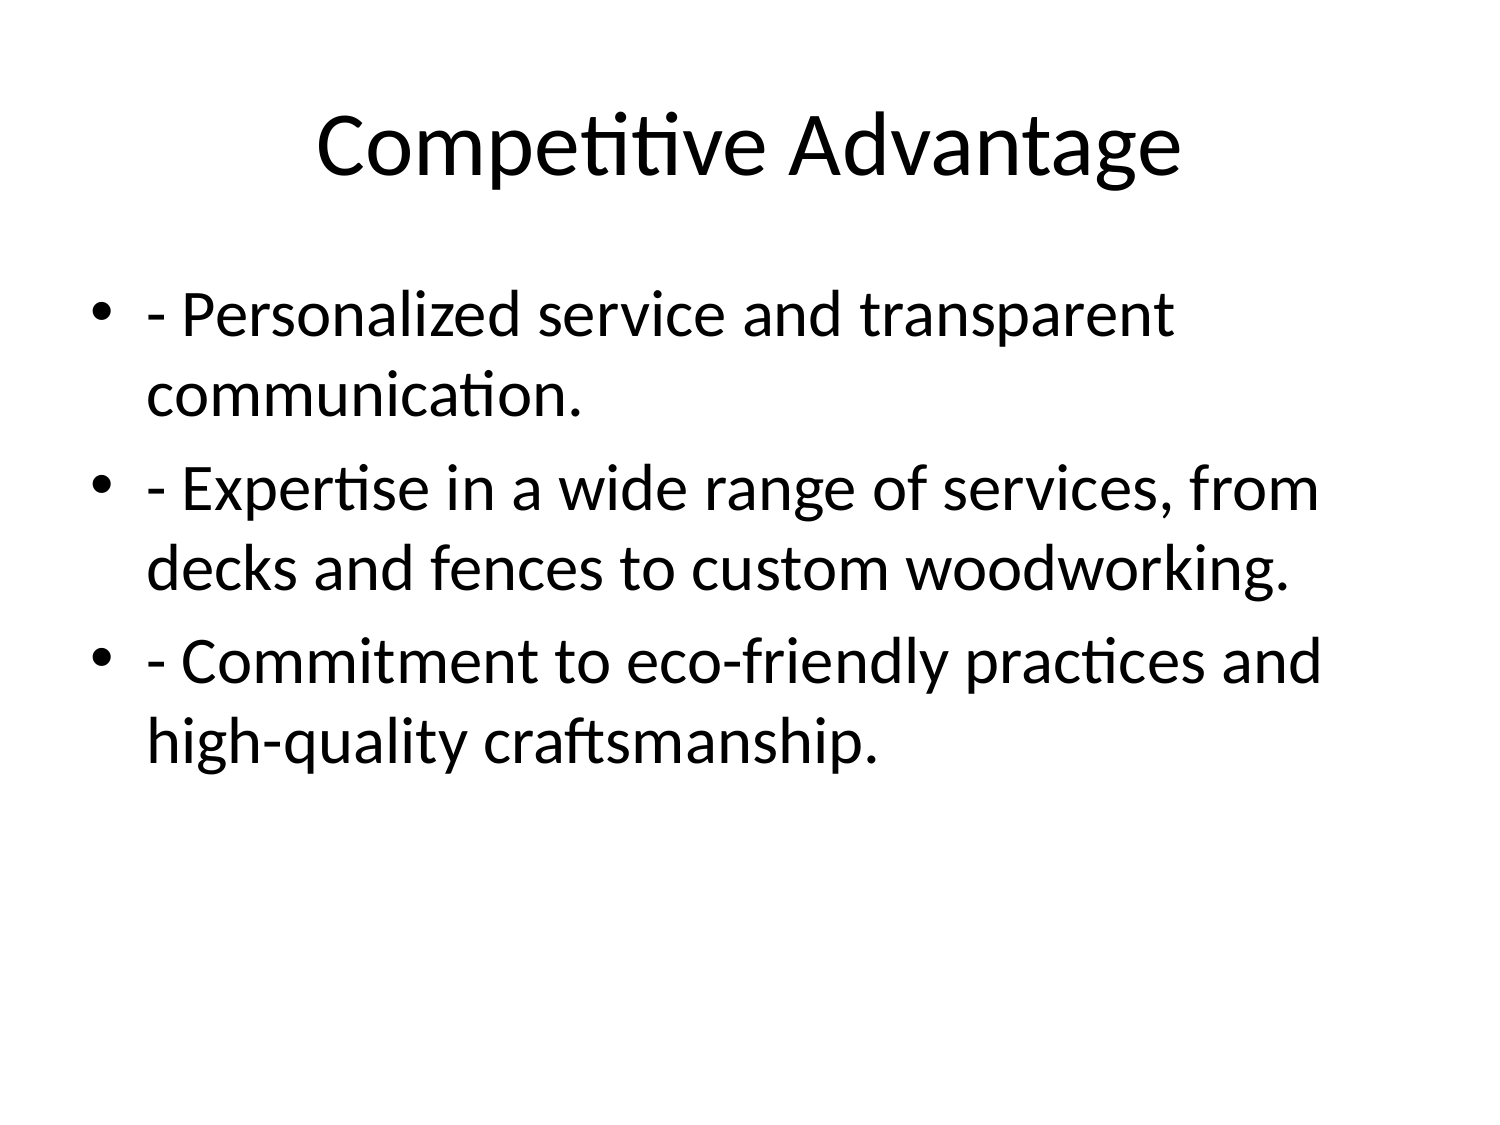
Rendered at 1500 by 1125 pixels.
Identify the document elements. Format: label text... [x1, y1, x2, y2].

list - Personalized service and transparent communication. - Expertise in a wide range of services, from decks and fences to custom woodworking. - Commitment to eco-friendly practices and high-quality craftsmanship. [75, 262, 1425, 1005]
title Competitive Advantage [75, 45, 1425, 233]
